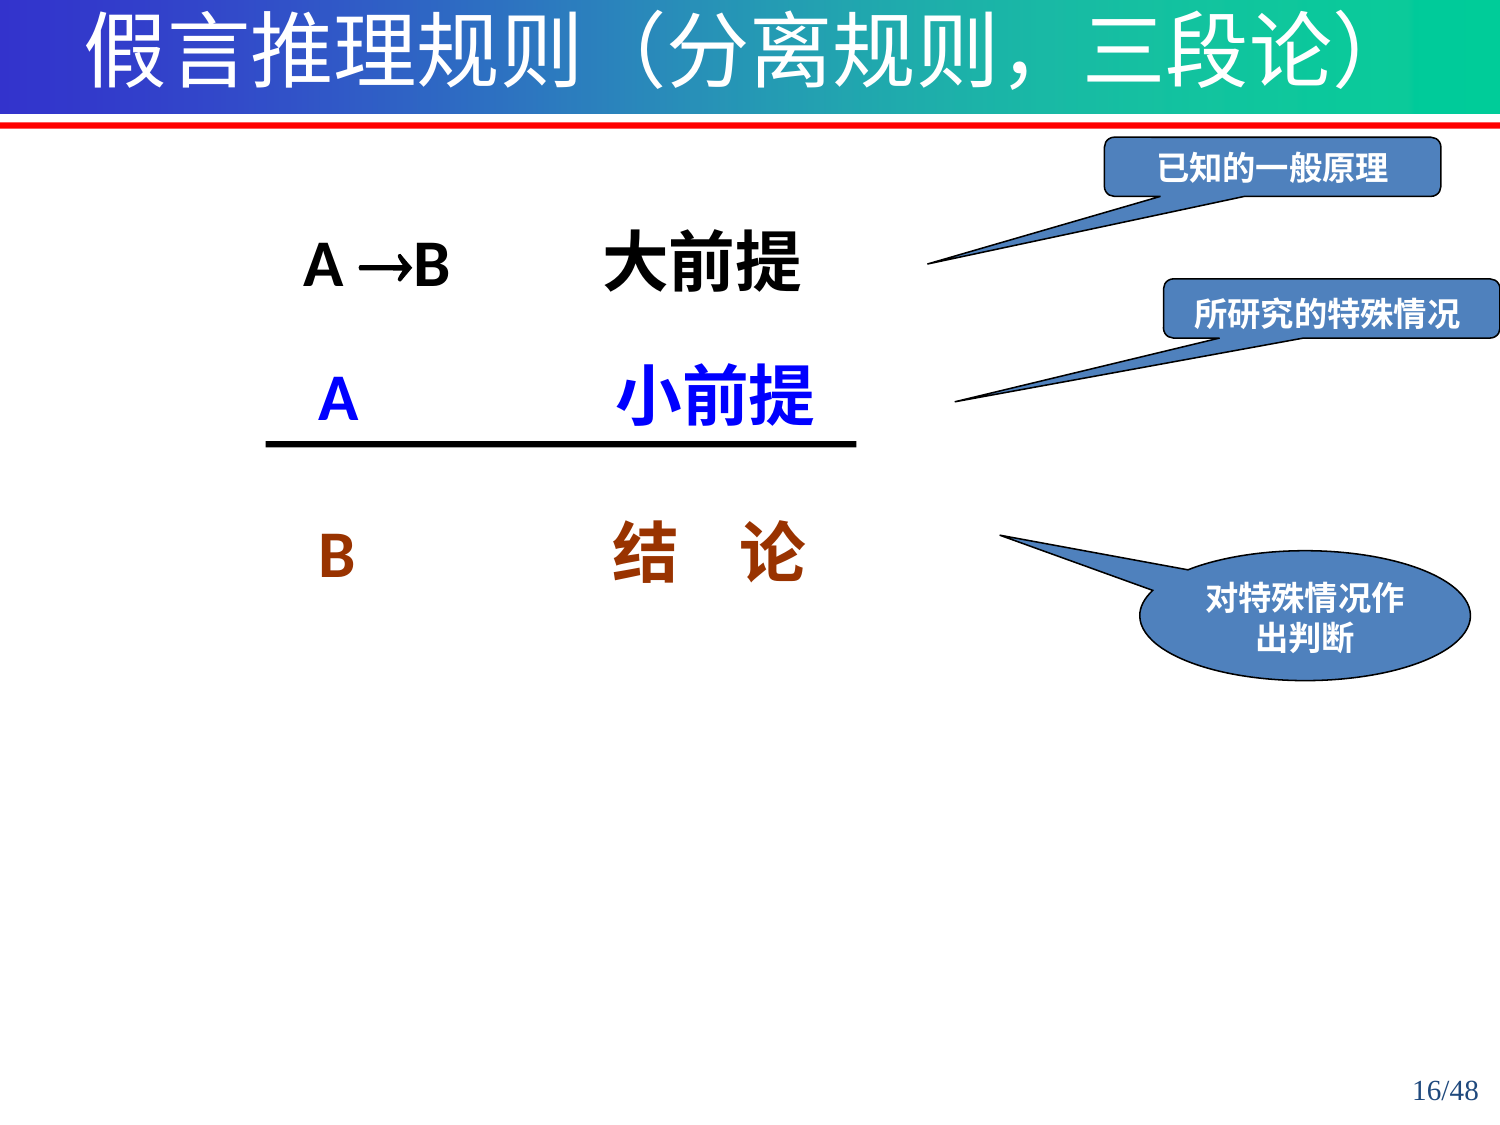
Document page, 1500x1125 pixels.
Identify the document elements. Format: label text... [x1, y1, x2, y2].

title 假言推理规则（分离规则，三段论） [29, 0, 1471, 101]
text_box 已知的一般原理 [927, 137, 1441, 265]
picture [0, 0, 1500, 114]
text_box 对特殊情况作出判断 [999, 535, 1471, 681]
list A B 大前提 A 小前提 B 结 论 [123, 172, 1034, 575]
slide_number 16/48 [1143, 1063, 1495, 1125]
text_box 所研究的特殊情况 [954, 278, 1500, 402]
